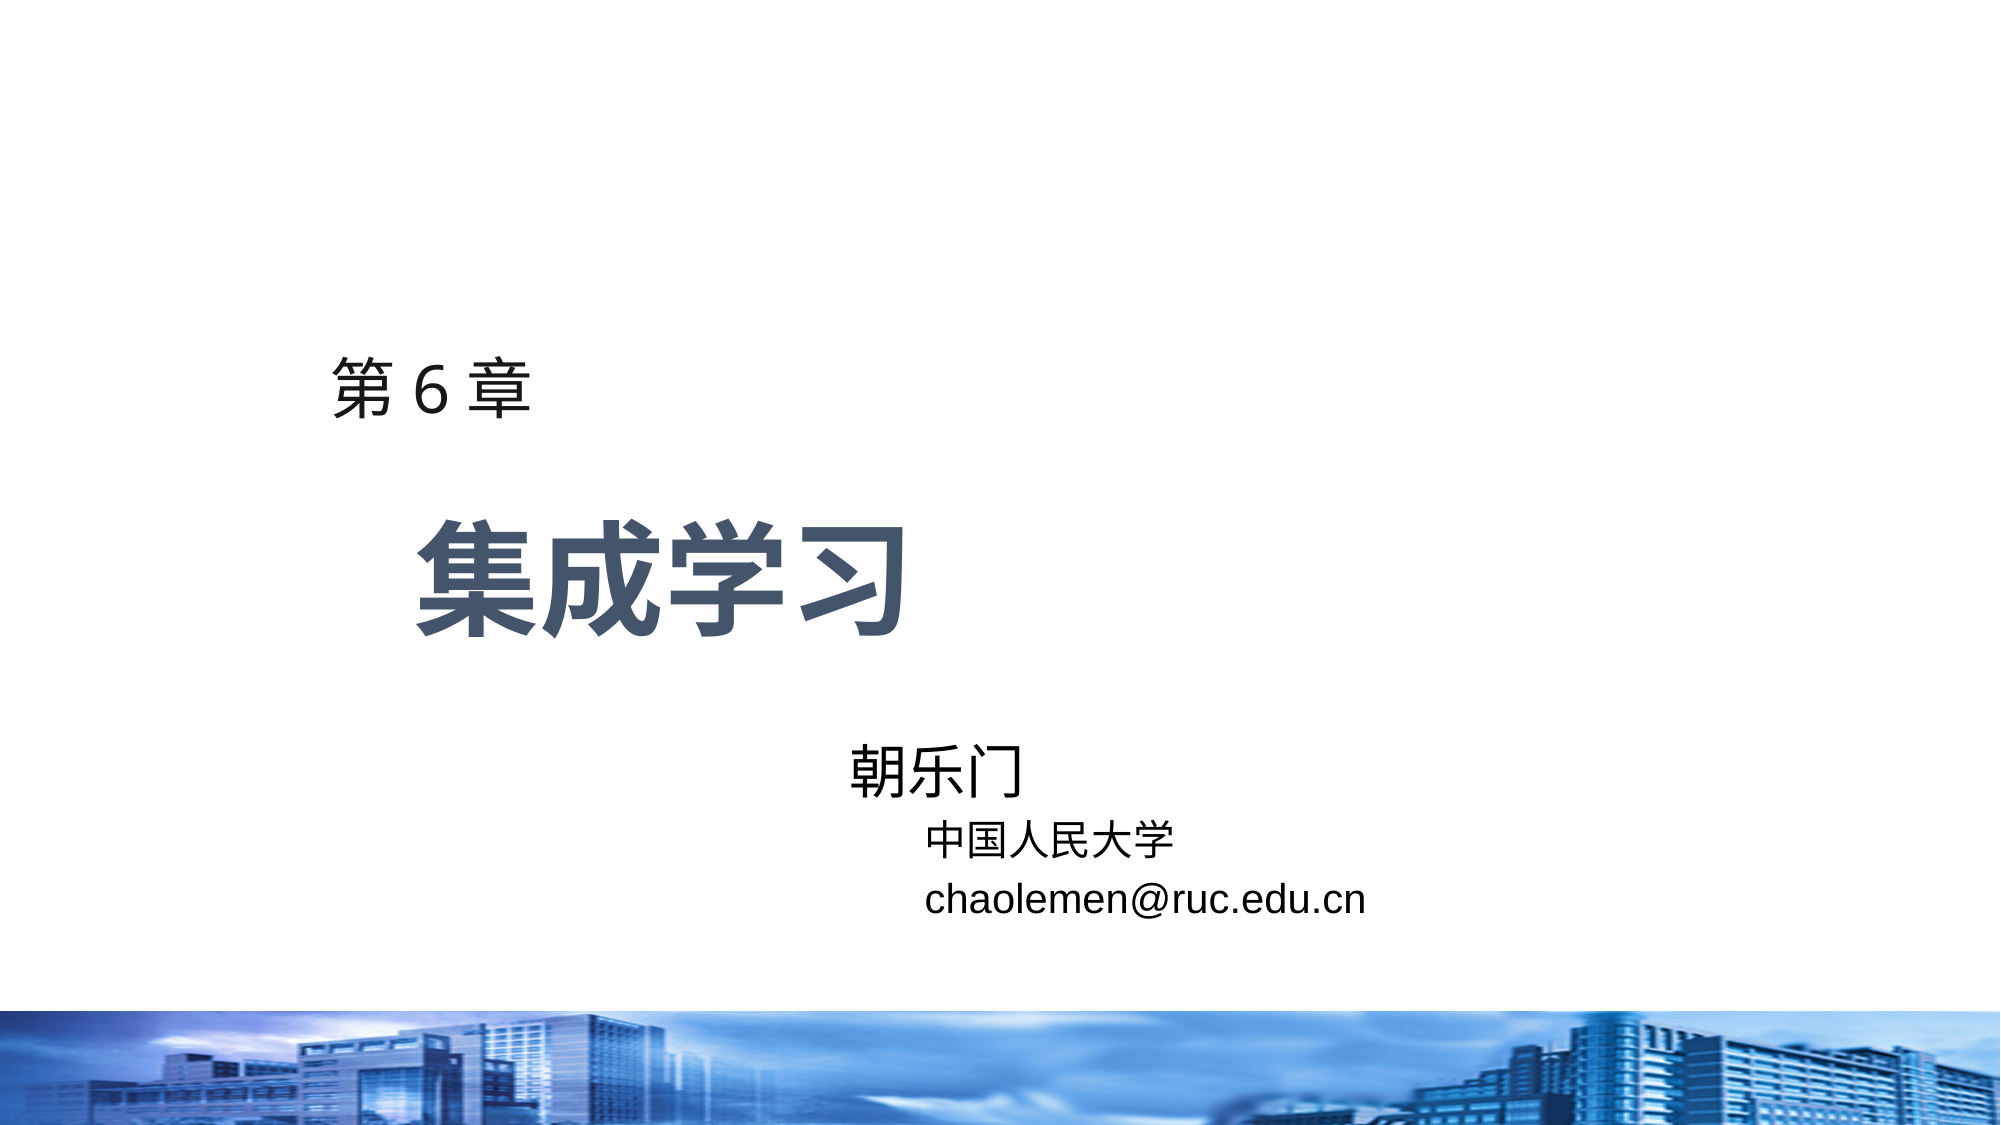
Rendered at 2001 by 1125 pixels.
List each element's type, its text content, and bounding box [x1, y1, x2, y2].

subtitle 朝乐门 中国人民大学 chaolemen@ruc.edu.cn [834, 727, 1662, 1016]
picture [0, 1011, 2000, 1125]
title 第6章 集成学习 [314, 385, 1544, 574]
